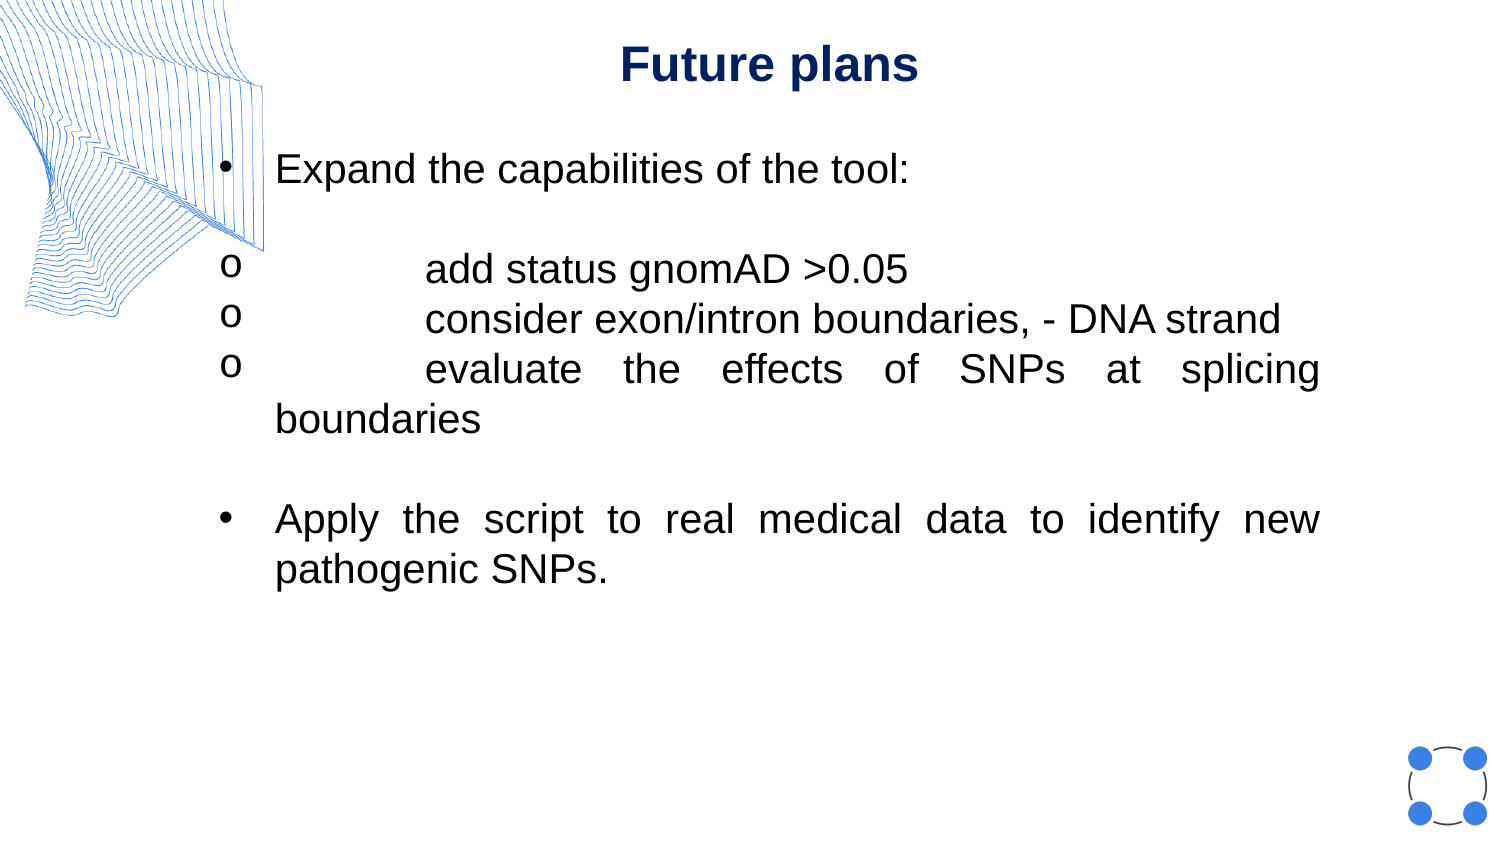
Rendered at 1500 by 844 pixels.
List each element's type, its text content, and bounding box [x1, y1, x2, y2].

picture [0, 0, 359, 331]
picture [1395, 733, 1500, 839]
text_box Future plans Expand the capabilities of the tool: add status gnomAD >0.05 consider exon/intron boundaries, - DNA strand evaluate the effects of SNPs at splicing boundaries Apply the script to real medical data to identify new pathogenic SNPs. [215, 135, 1325, 579]
